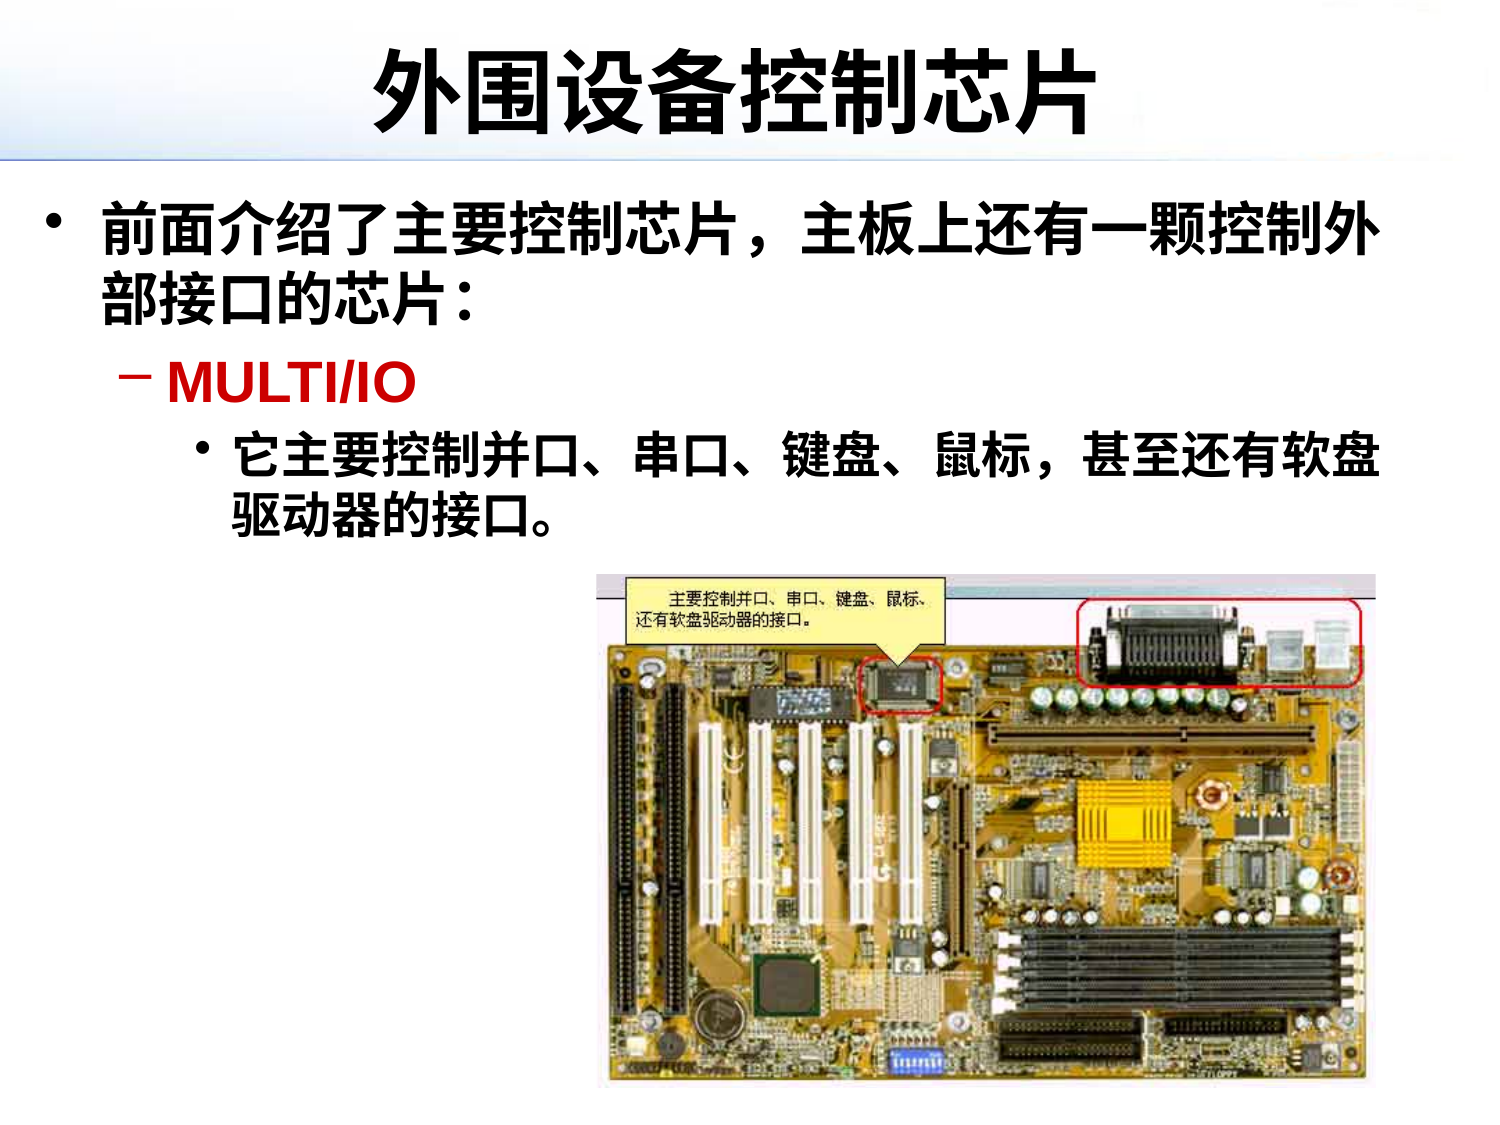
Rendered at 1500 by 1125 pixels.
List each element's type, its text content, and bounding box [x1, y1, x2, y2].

title 外围设备控制芯片 [41, 31, 1436, 149]
list 前面介绍了主要控制芯片，主板上还有一颗控制外部接口的芯片： MULTI/IO 它主要控制并口、串口、键盘、鼠标，甚至还有软盘驱动器的接口。 [29, 184, 1399, 587]
picture [0, 0, 1500, 161]
picture [596, 573, 1376, 1088]
